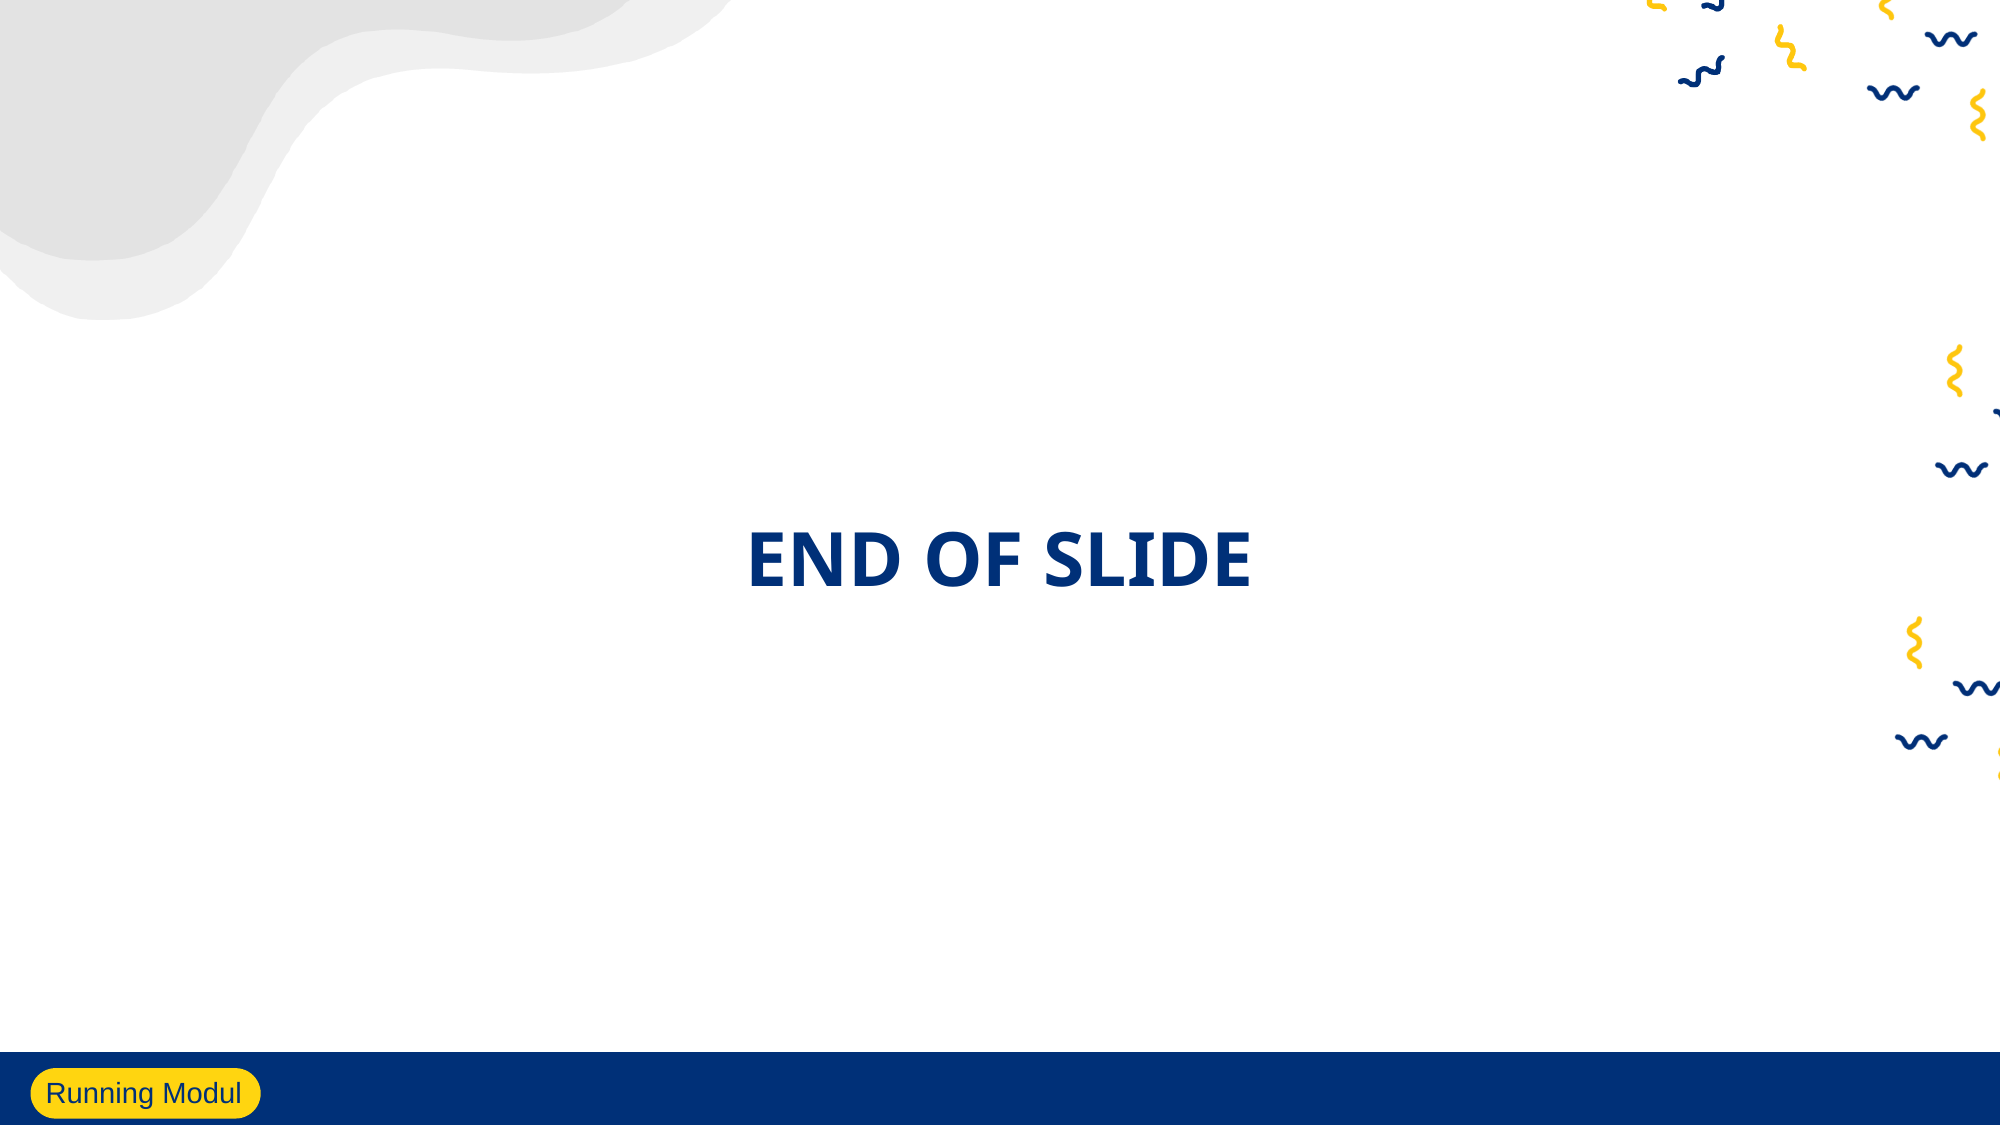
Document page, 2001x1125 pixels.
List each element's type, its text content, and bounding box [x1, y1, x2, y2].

picture [0, 0, 768, 320]
picture [1827, 0, 2000, 156]
text_box END OF SLIDE [369, 466, 1631, 659]
picture [1855, 615, 2000, 803]
text_box Running Modul [12, 1066, 275, 1117]
text_box [0, 1052, 2000, 1125]
picture [1895, 342, 2000, 508]
picture [1634, 0, 1808, 88]
